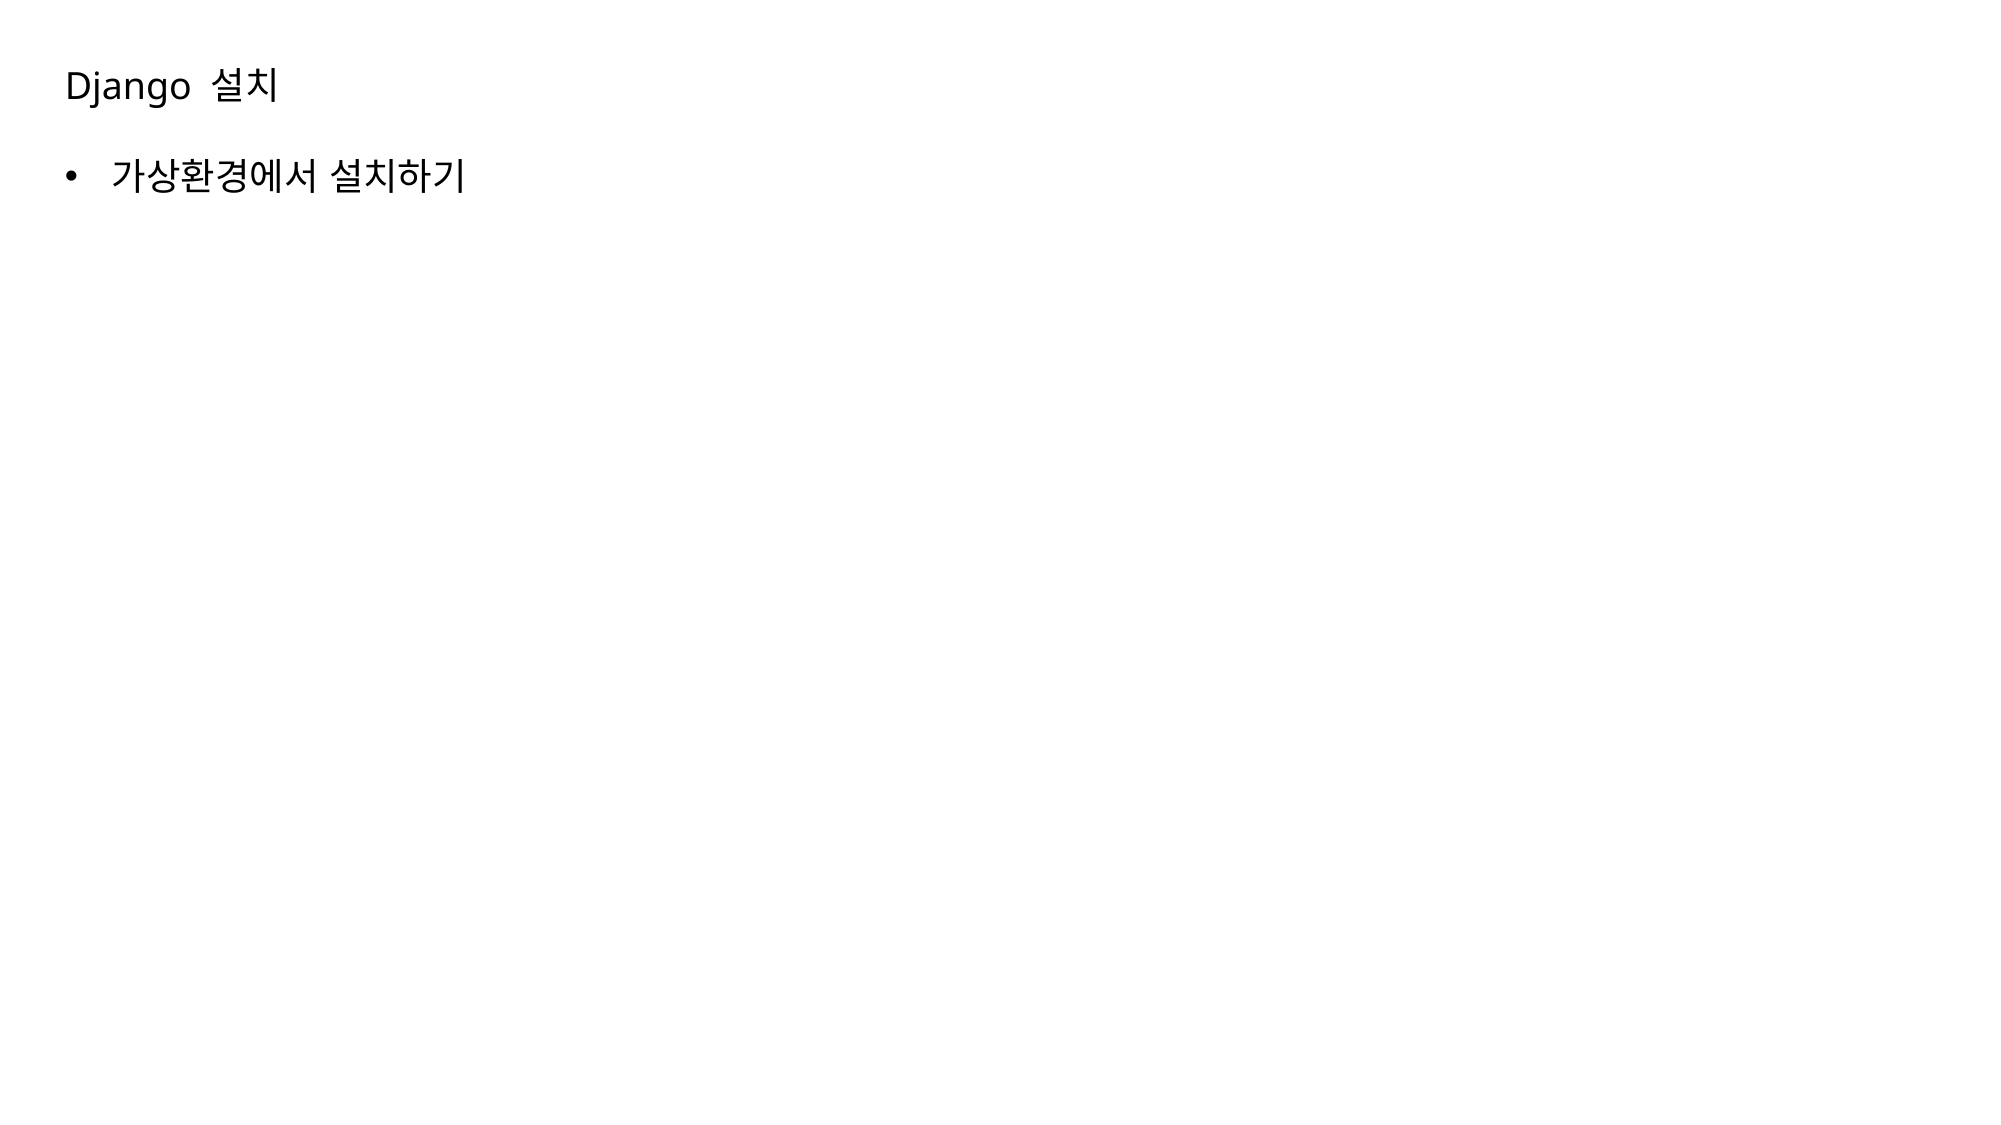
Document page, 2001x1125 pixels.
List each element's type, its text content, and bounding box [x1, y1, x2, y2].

text_box Django 설치 [49, 55, 1919, 115]
text_box 가상환경에서 설치하기 [49, 145, 1919, 206]
